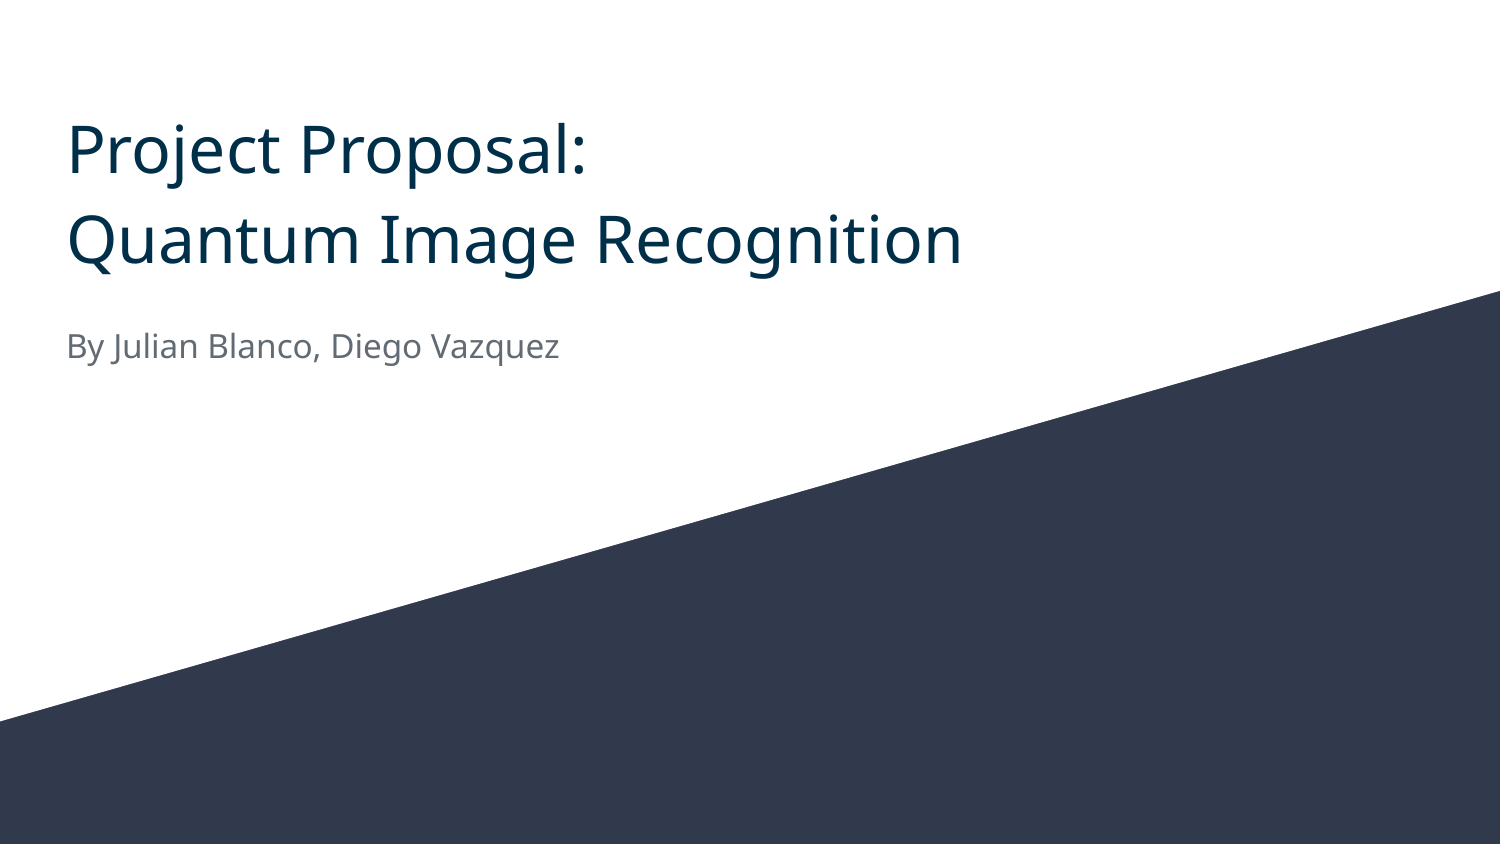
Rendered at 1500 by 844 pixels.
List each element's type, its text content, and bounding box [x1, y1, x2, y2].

title Project Proposal: Quantum Image Recognition [51, 88, 1449, 299]
subtitle By Julian Blanco, Diego Vazquez [51, 308, 748, 430]
